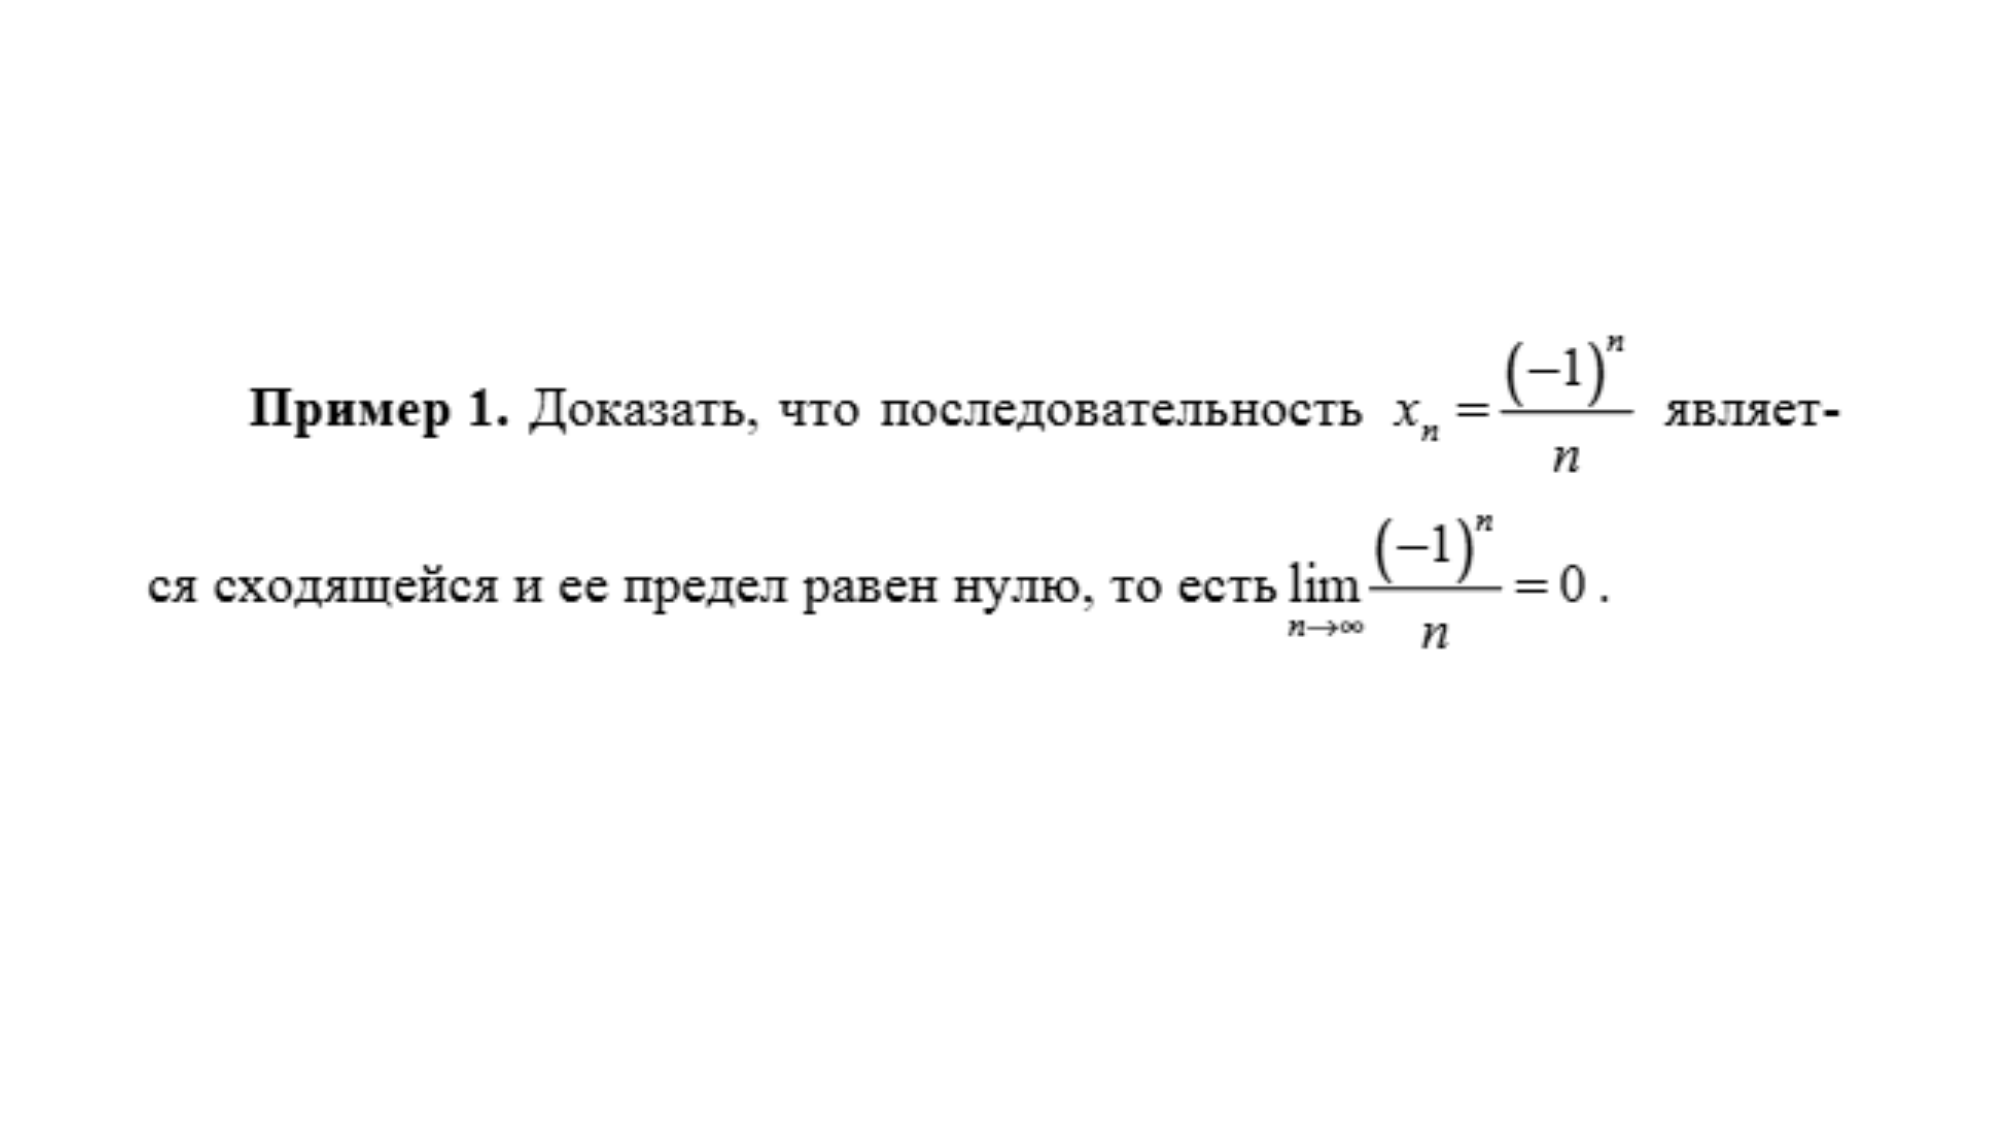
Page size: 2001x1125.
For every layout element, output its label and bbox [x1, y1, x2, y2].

picture [116, 312, 1861, 668]
